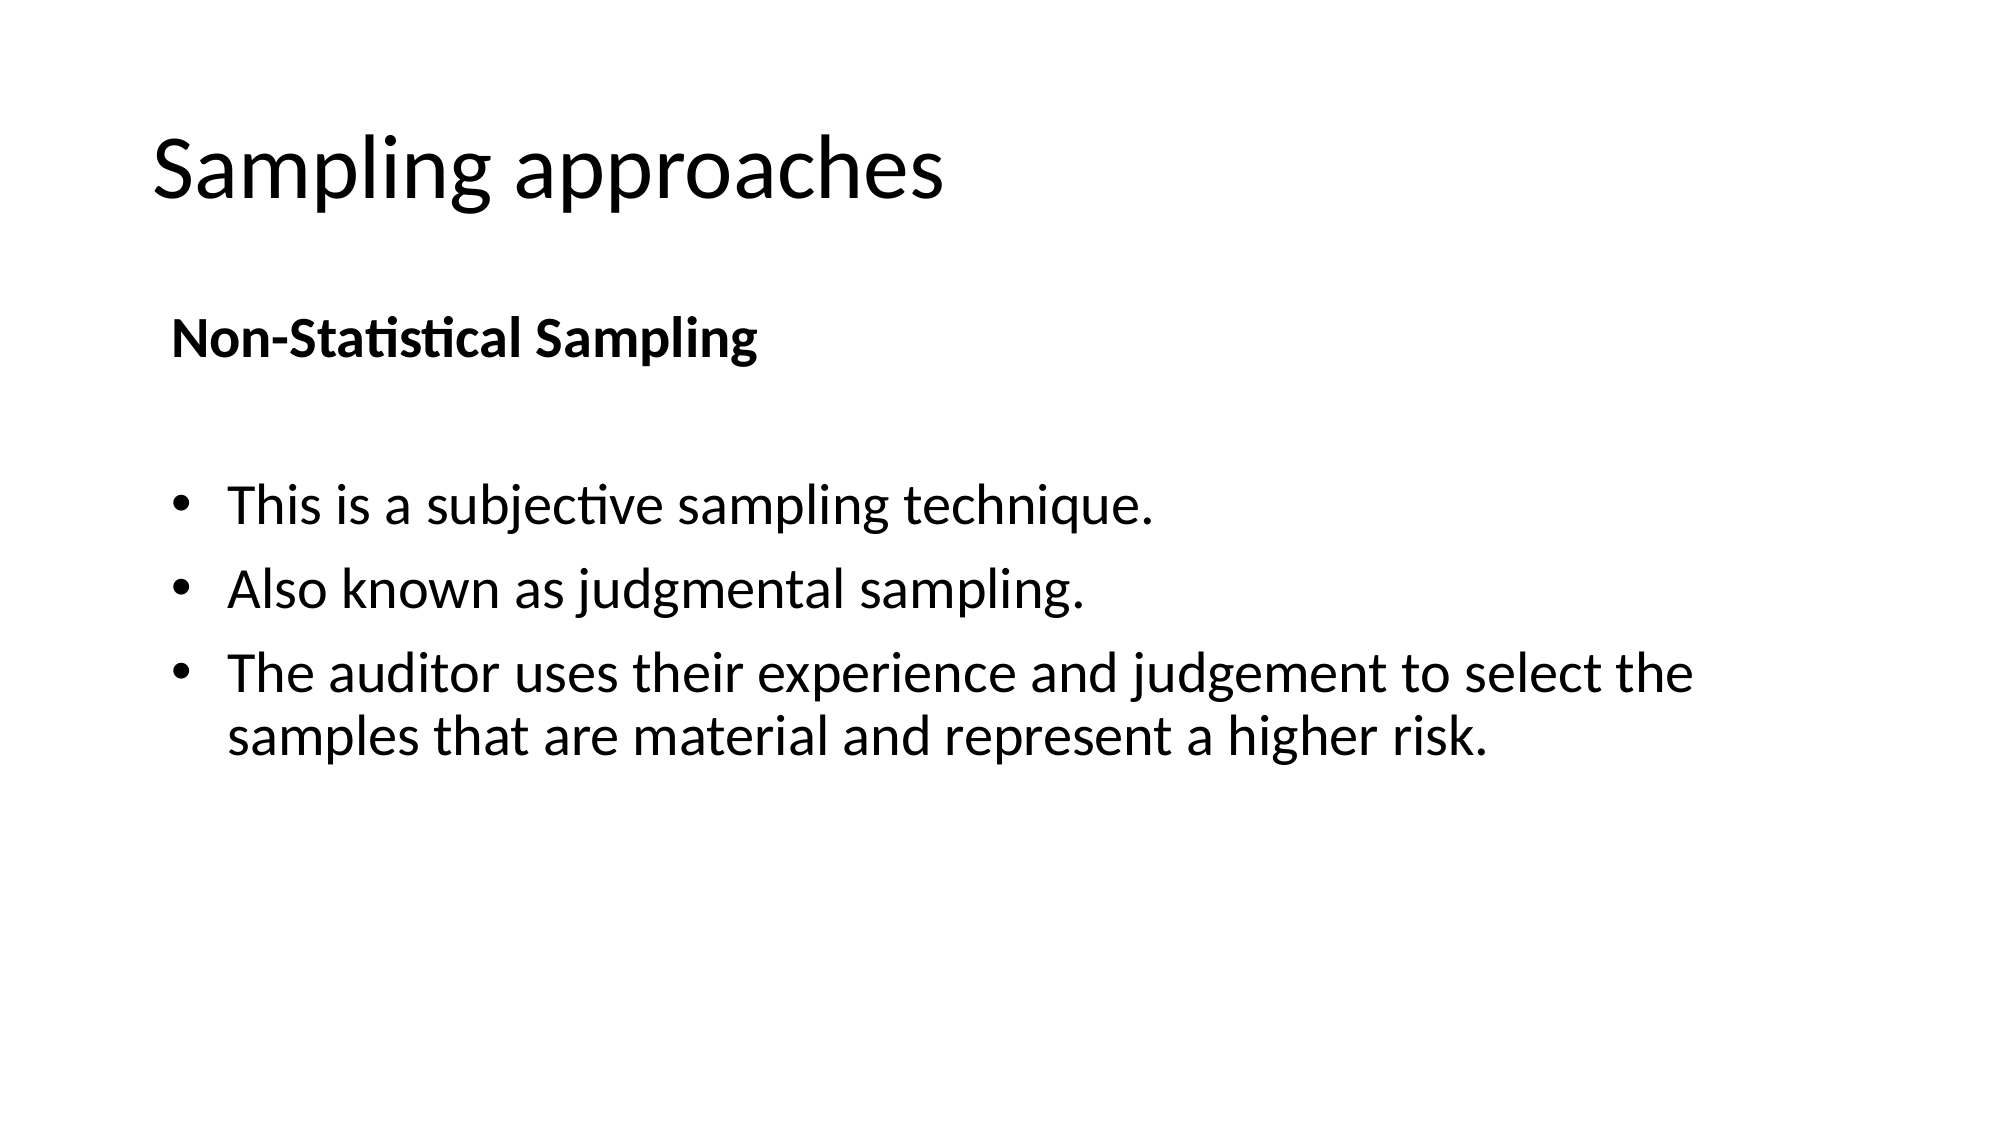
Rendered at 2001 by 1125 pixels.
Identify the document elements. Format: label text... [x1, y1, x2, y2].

list Non-Statistical Sampling This is a subjective sampling technique. Also known as judgmental sampling. The auditor uses their experience and judgement to select the samples that are material and represent a higher risk. [137, 299, 1863, 1014]
title Sampling approaches [137, 59, 1863, 278]
